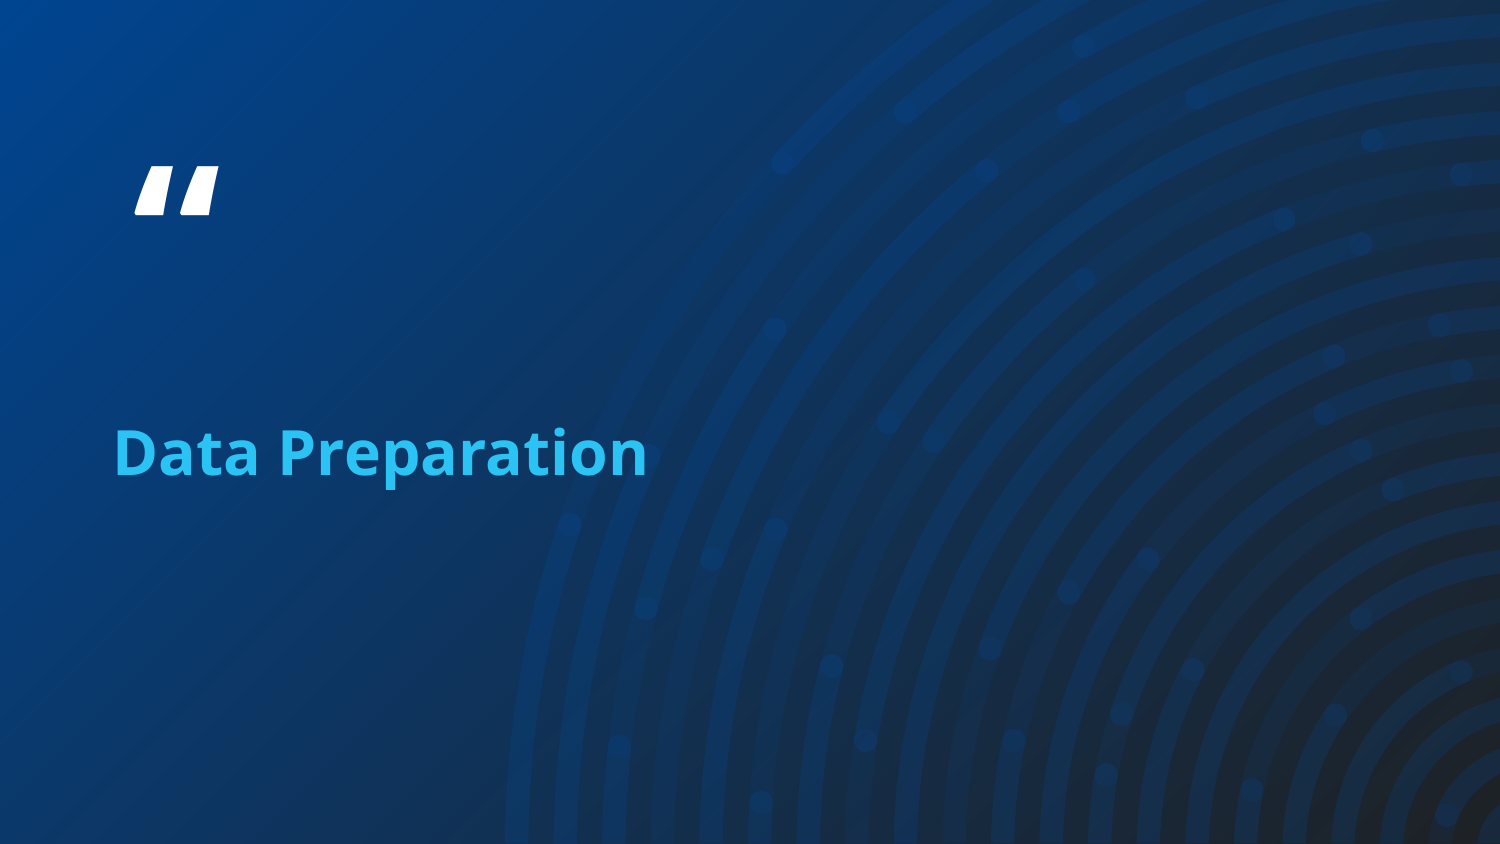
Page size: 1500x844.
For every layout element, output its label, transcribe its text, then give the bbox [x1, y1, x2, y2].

title Data Preparation [112, 273, 1388, 489]
